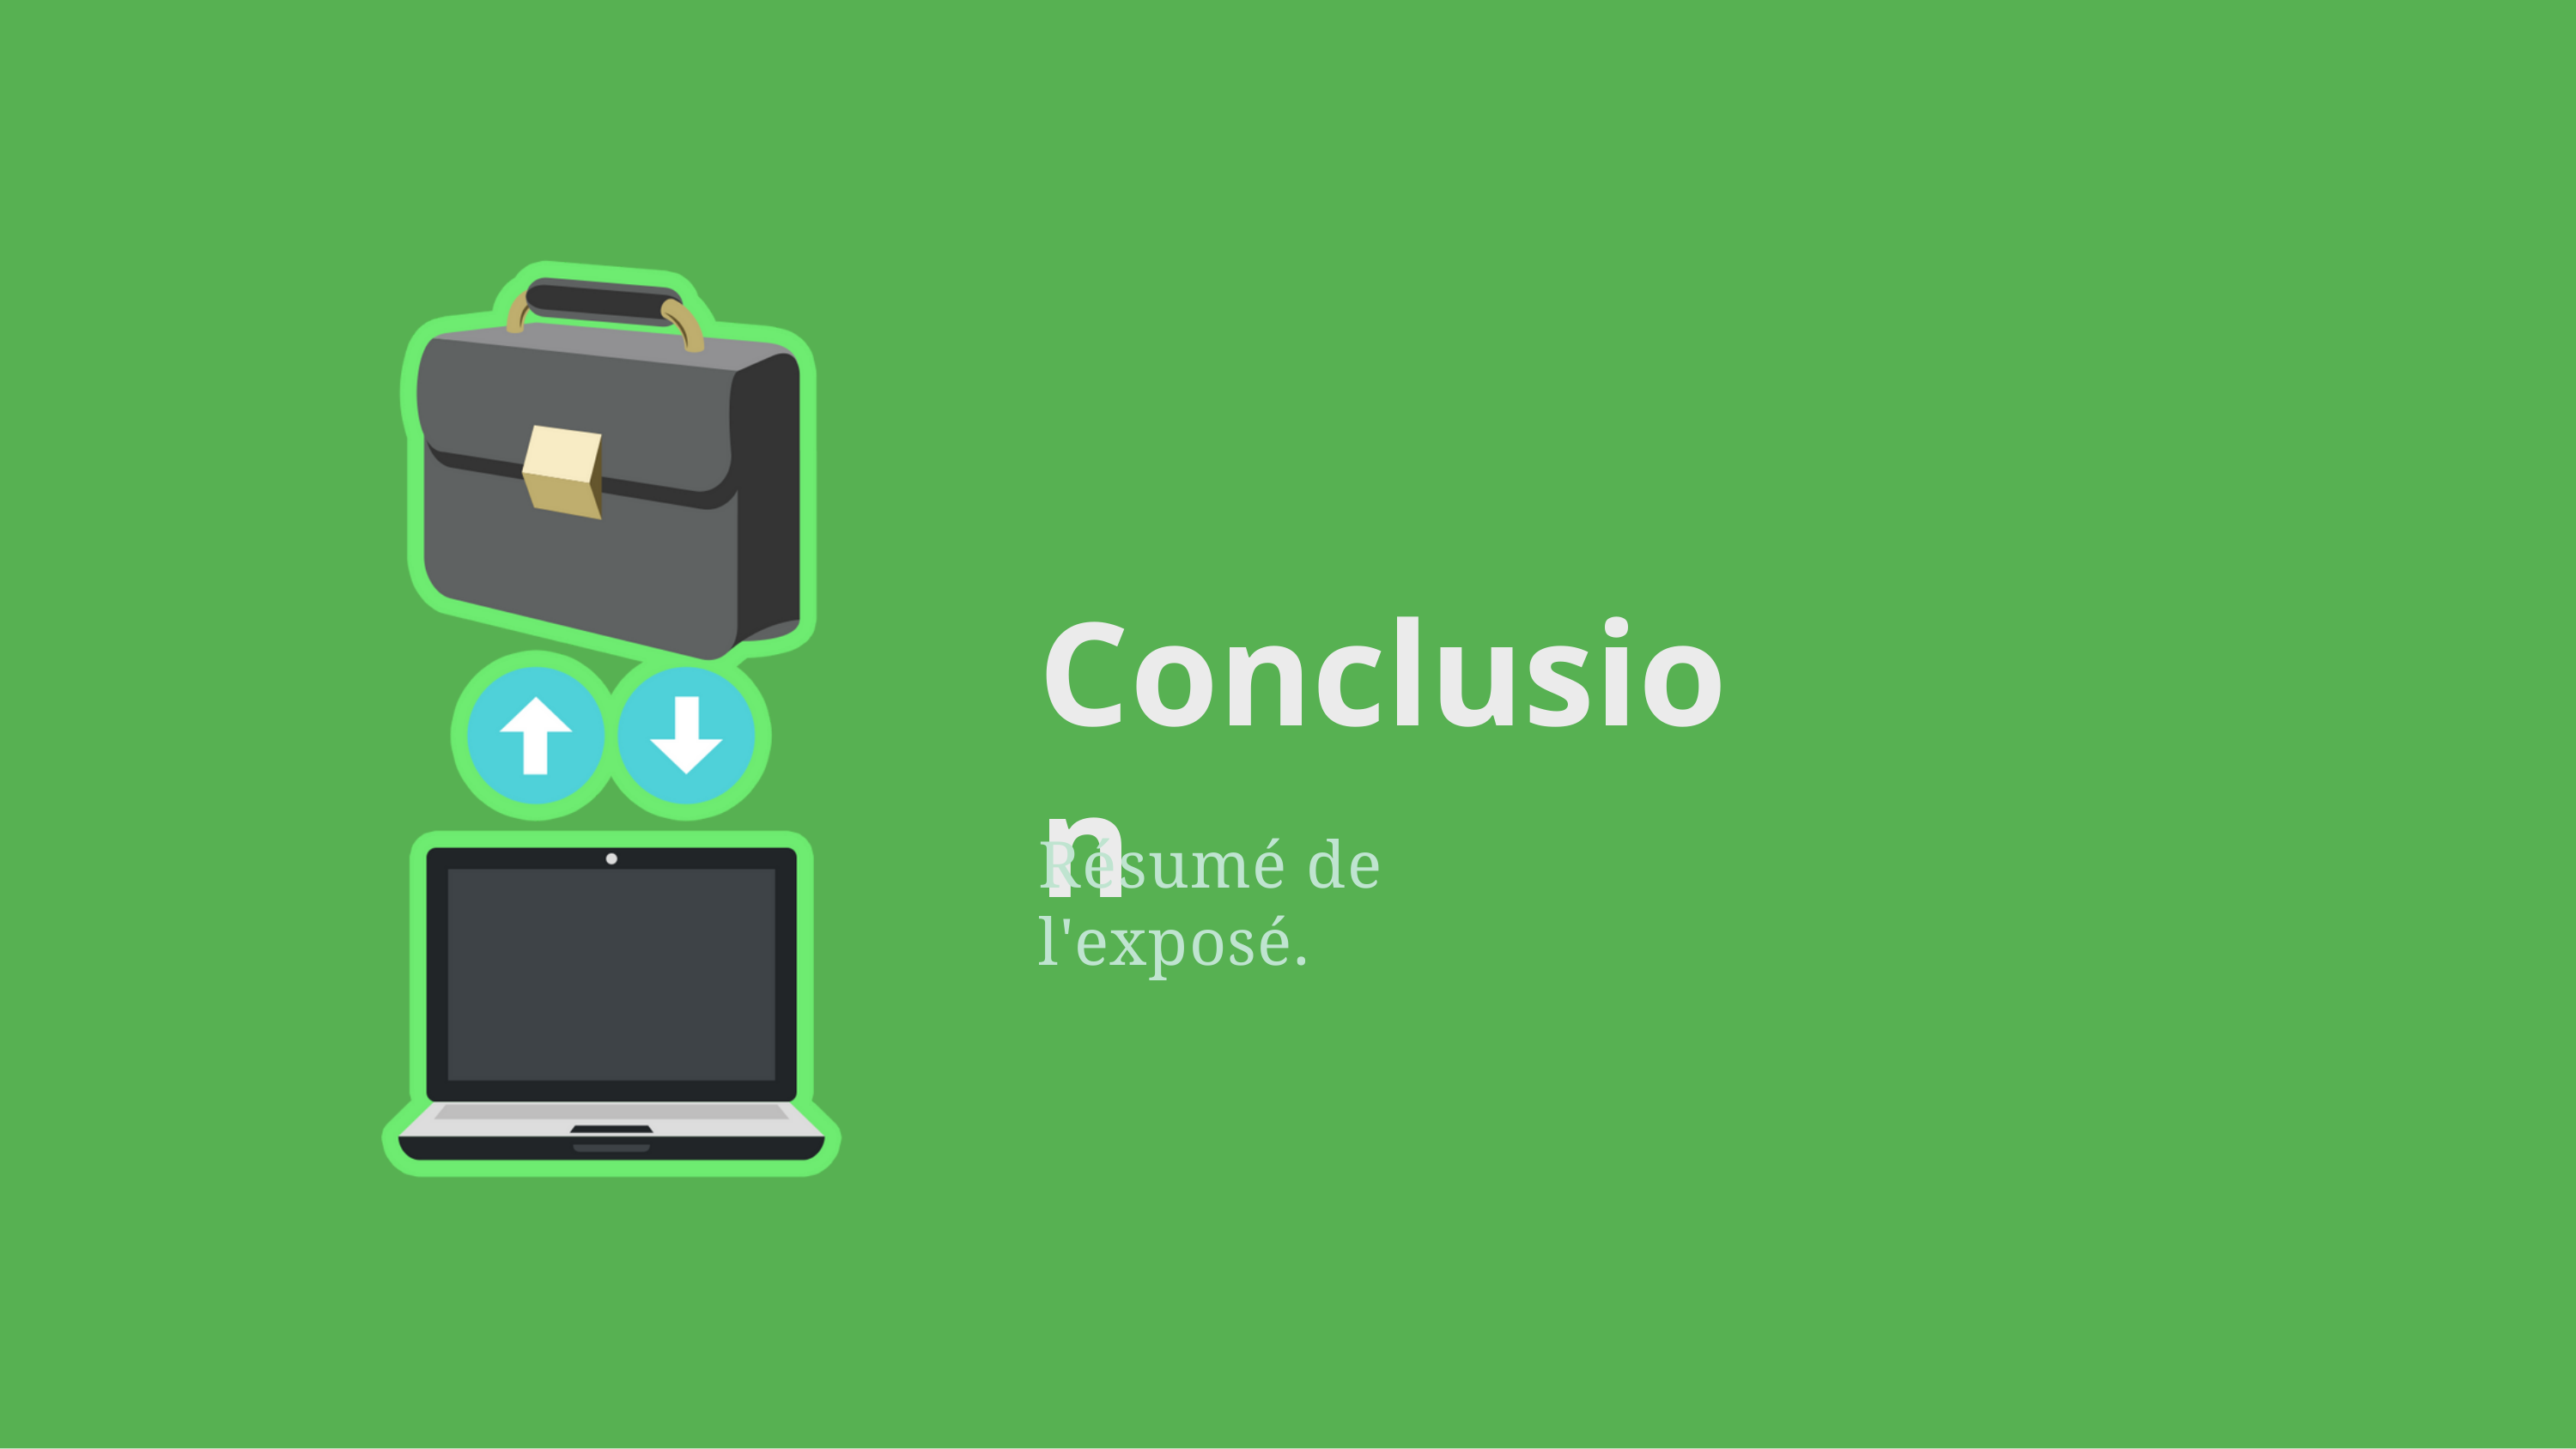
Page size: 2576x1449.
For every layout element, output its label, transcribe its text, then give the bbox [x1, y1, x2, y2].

text_box Conclusion [1082, 580, 1766, 926]
text_box Résumé de l'exposé. [1082, 822, 1641, 979]
picture [144, 257, 1079, 1191]
